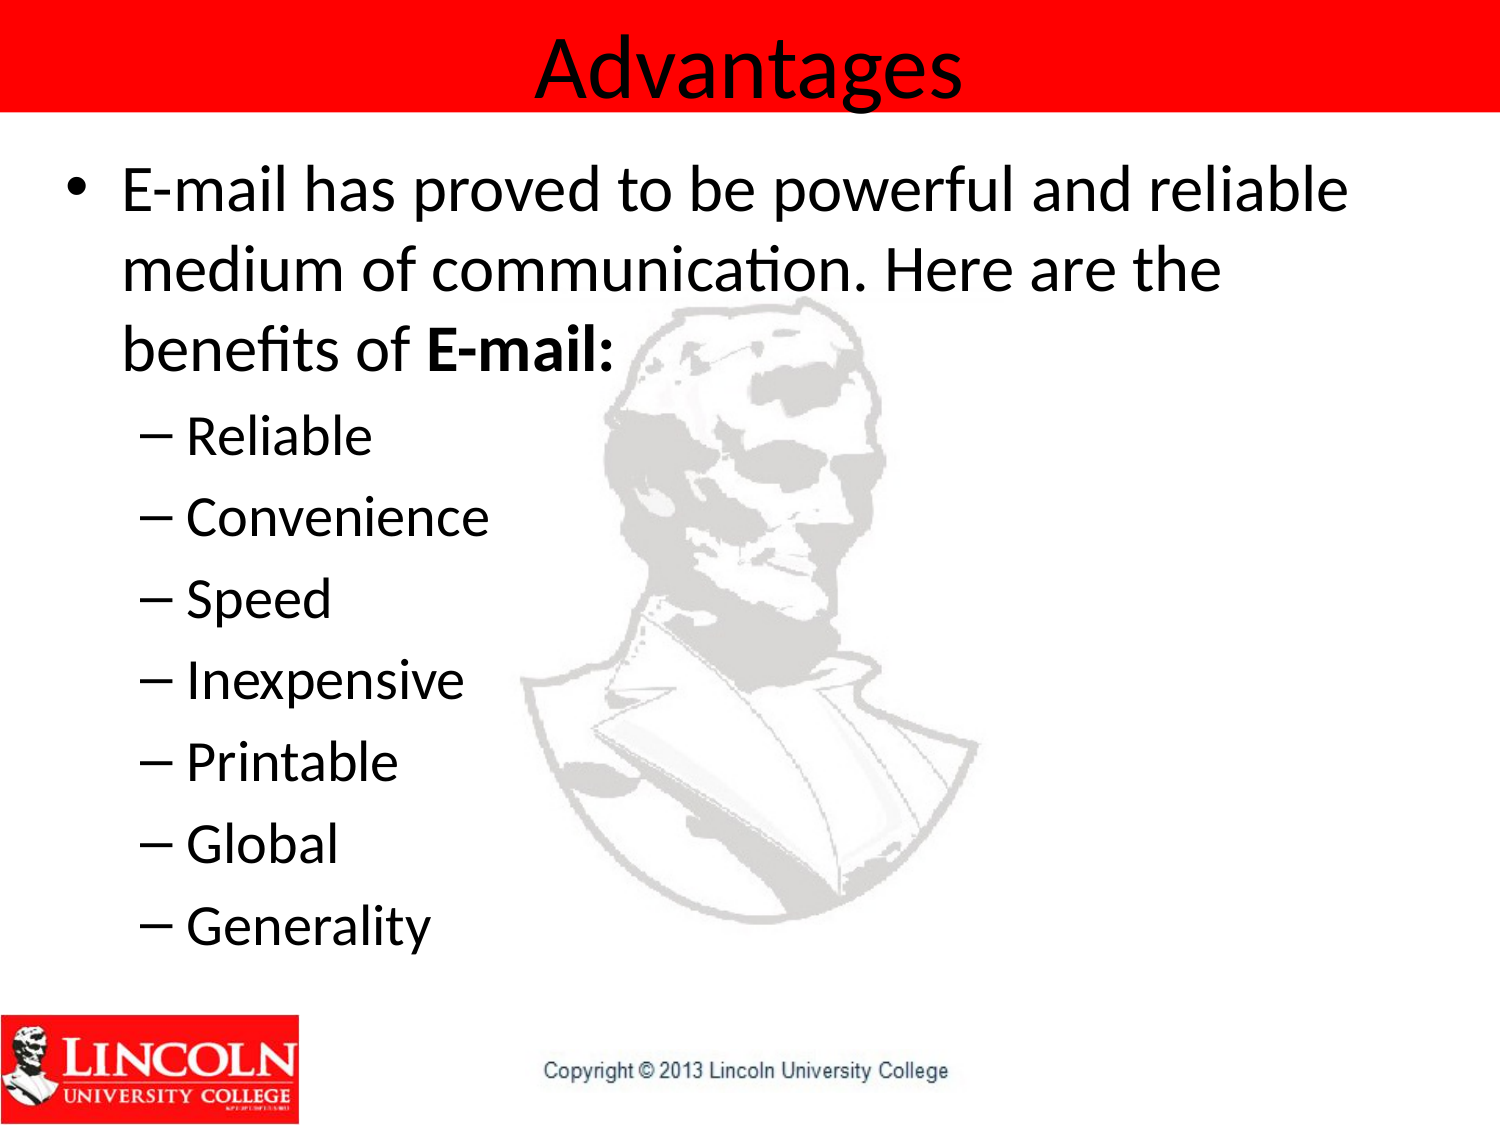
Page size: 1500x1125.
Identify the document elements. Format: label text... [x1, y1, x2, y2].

picture [500, 881, 1004, 950]
title Advantages [75, 0, 1425, 188]
list E-mail has proved to be powerful and reliable medium of communication. Here are the benefits of E-mail: Reliable Convenience Speed Inexpensive Printable Global Generality [49, 137, 1401, 881]
picture [0, 1014, 300, 1125]
picture [525, 1049, 974, 1093]
